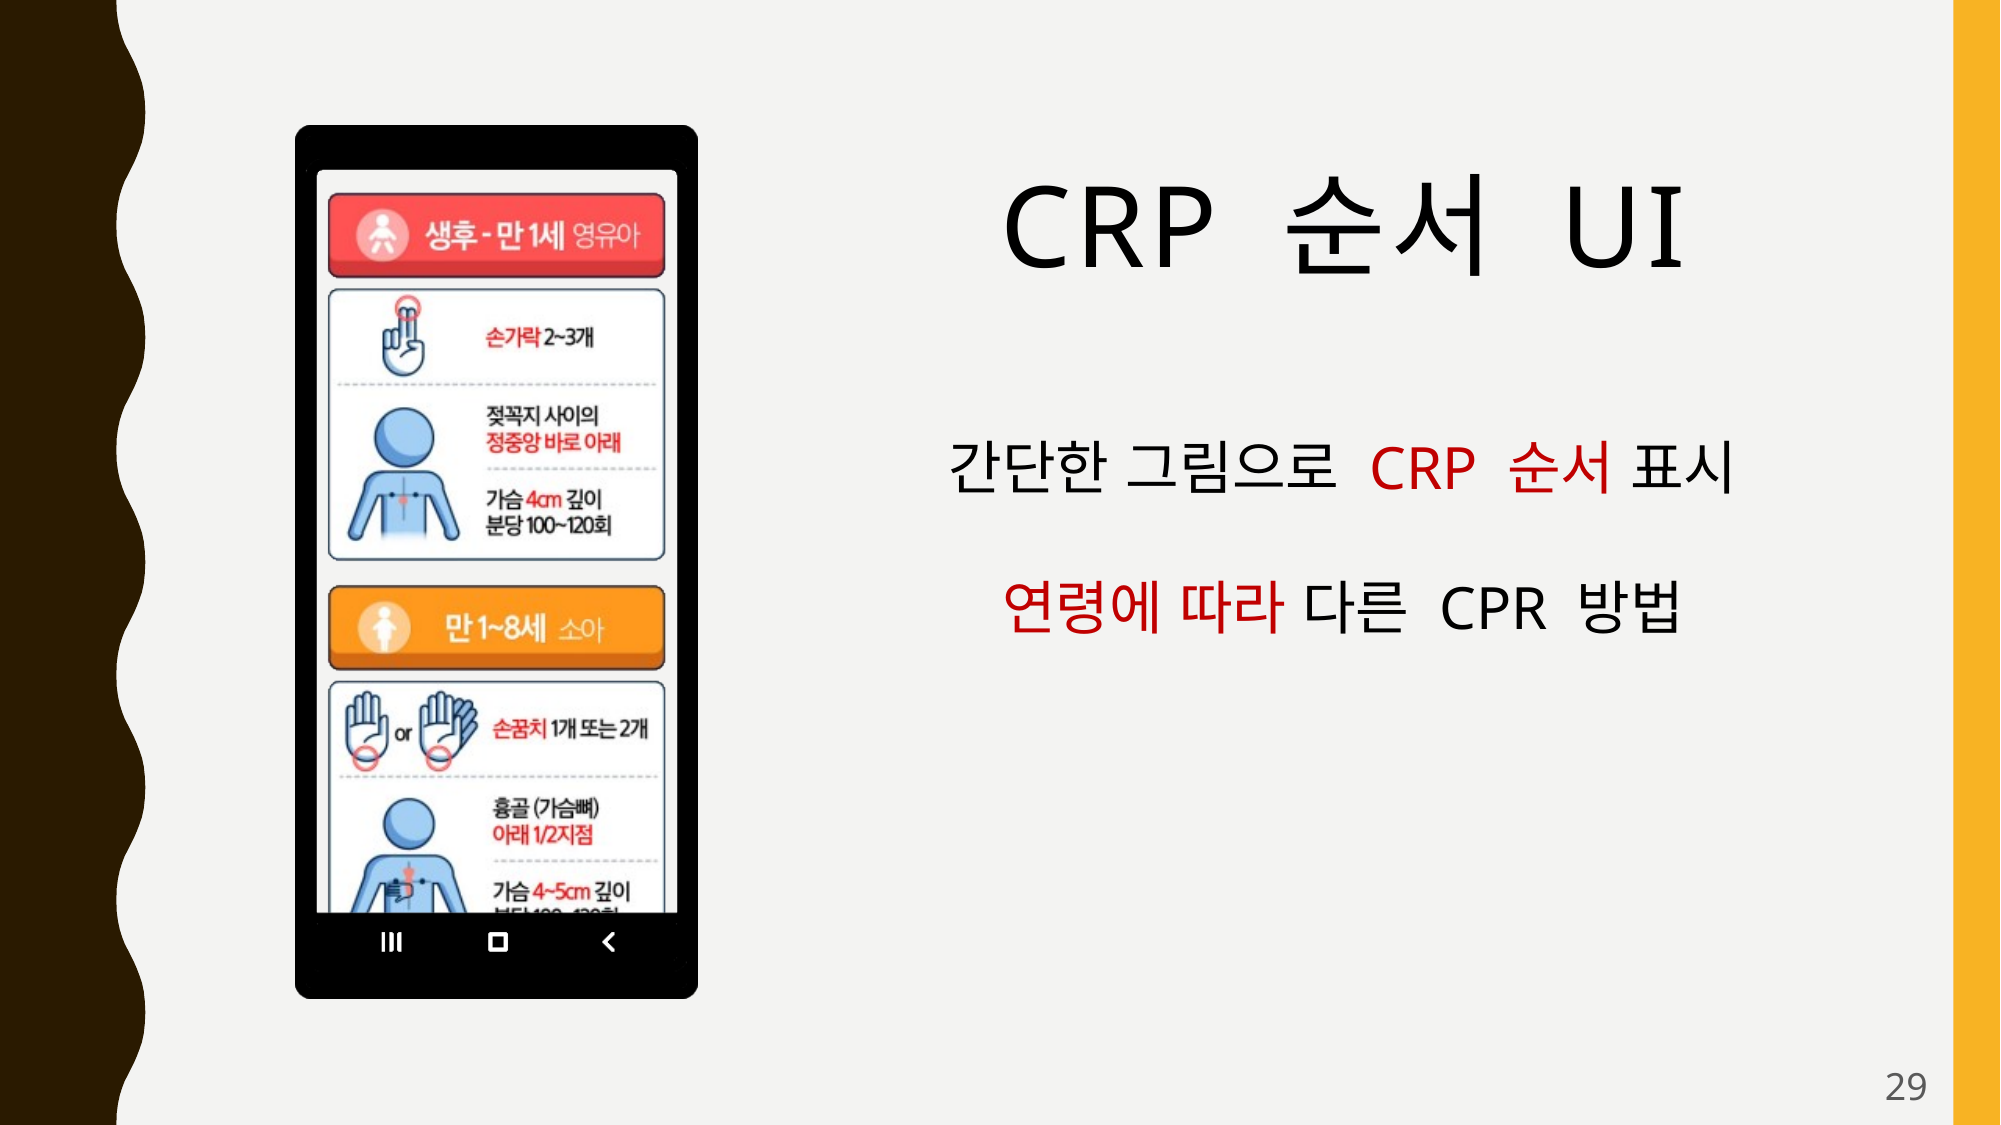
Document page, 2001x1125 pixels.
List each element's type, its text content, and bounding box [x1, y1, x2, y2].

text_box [295, 125, 698, 1000]
text_box 간단한 그림으로 CRP 순서 표시 연령에 따라 다른 CPR 방법 [698, 423, 2000, 649]
text_box 29 [1869, 1055, 1943, 1116]
title CRP 순서 UI [495, 41, 2000, 404]
